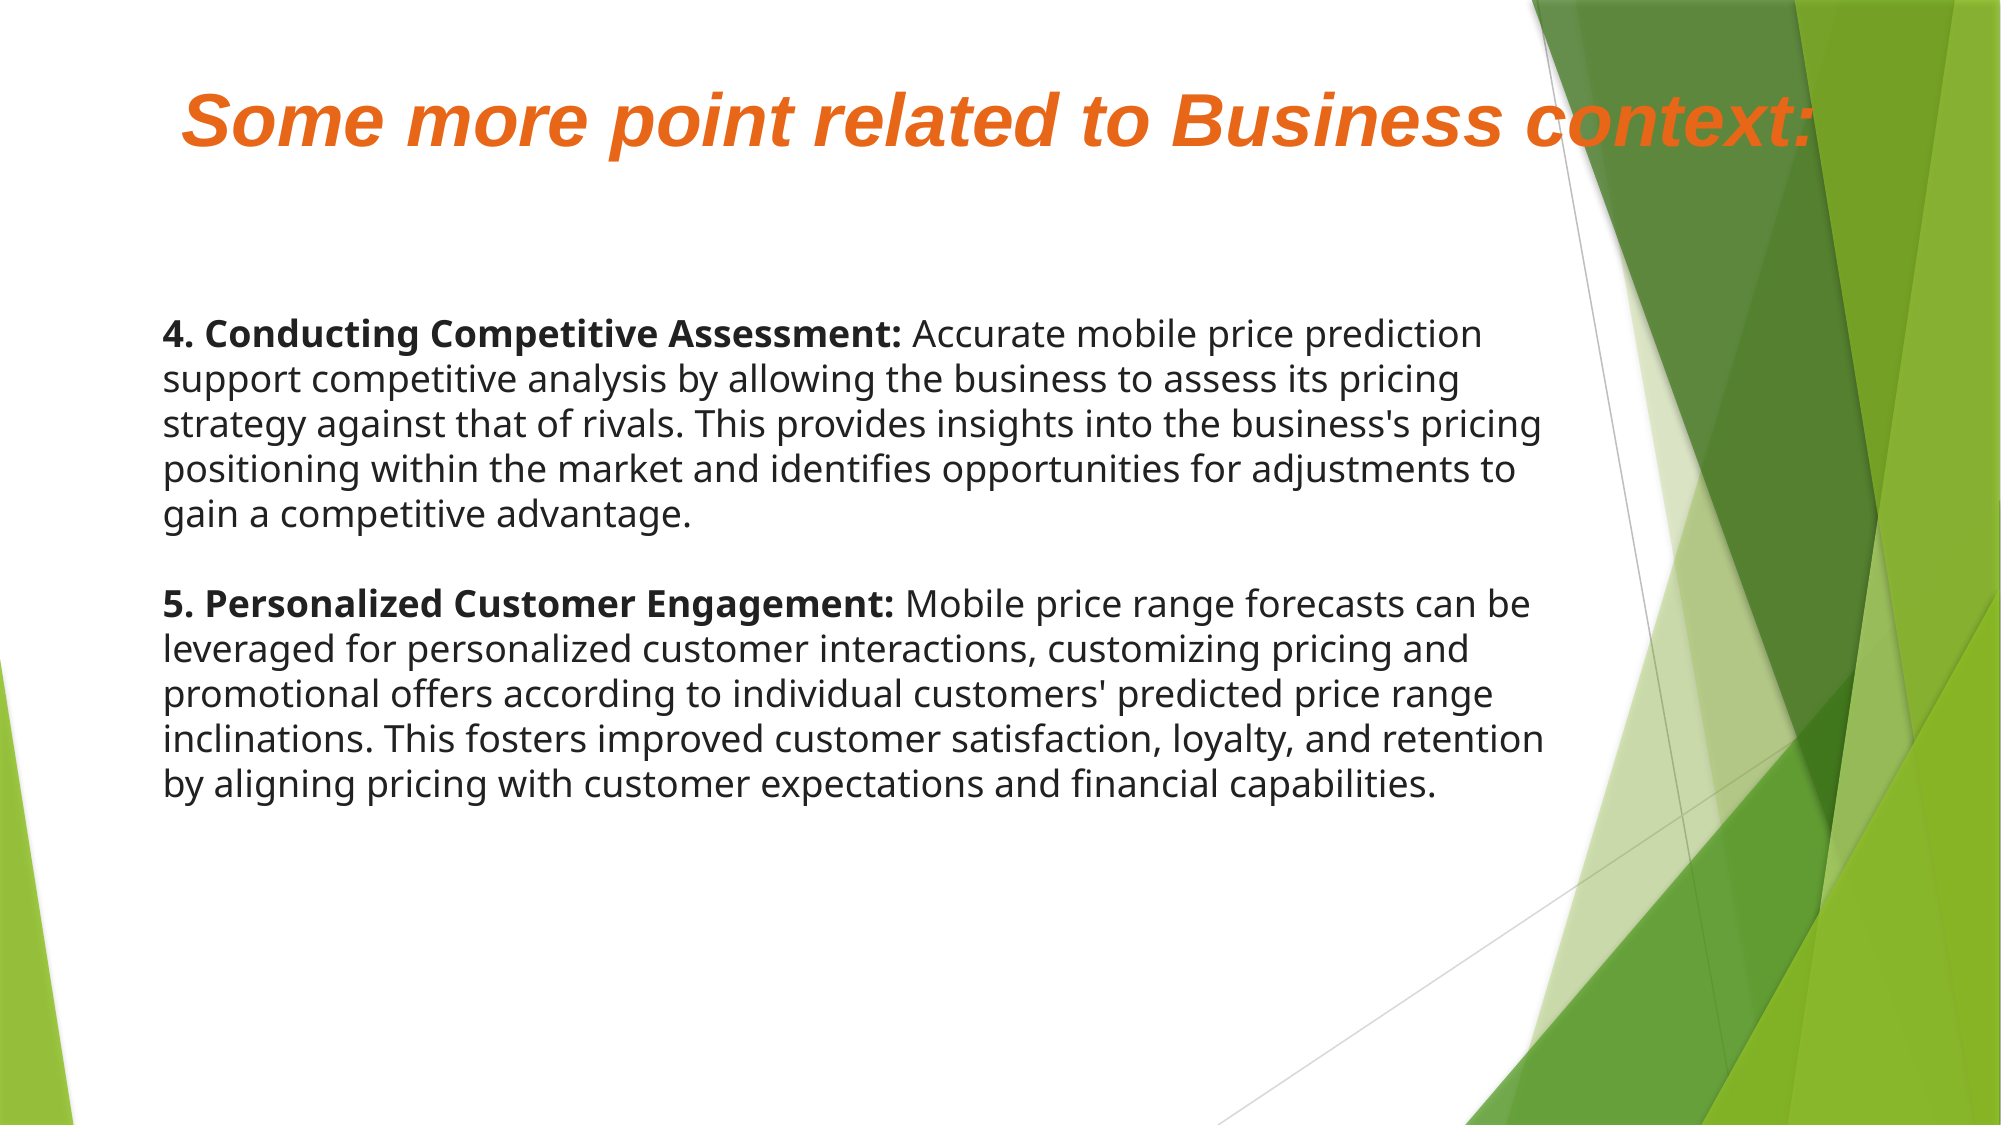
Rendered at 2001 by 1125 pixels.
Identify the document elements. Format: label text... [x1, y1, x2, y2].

text_box Some more point related to Business context: [146, 35, 1854, 197]
text_box 4. Conducting Competitive Assessment: Accurate mobile price prediction support competitive analysis by allowing the business to assess its pricing strategy against that of rivals. This provides insights into the business's pricing positioning within the market and identifies opportunities for adjustments to gain a competitive advantage. 5. Personalized Customer Engagement: Mobile price range forecasts can be leveraged for personalized customer interactions, customizing pricing and promotional offers according to individual customers' predicted price range inclinations. This fosters improved customer satisfaction, loyalty, and retention by aligning pricing with customer expectations and financial capabilities. [147, 302, 1585, 812]
